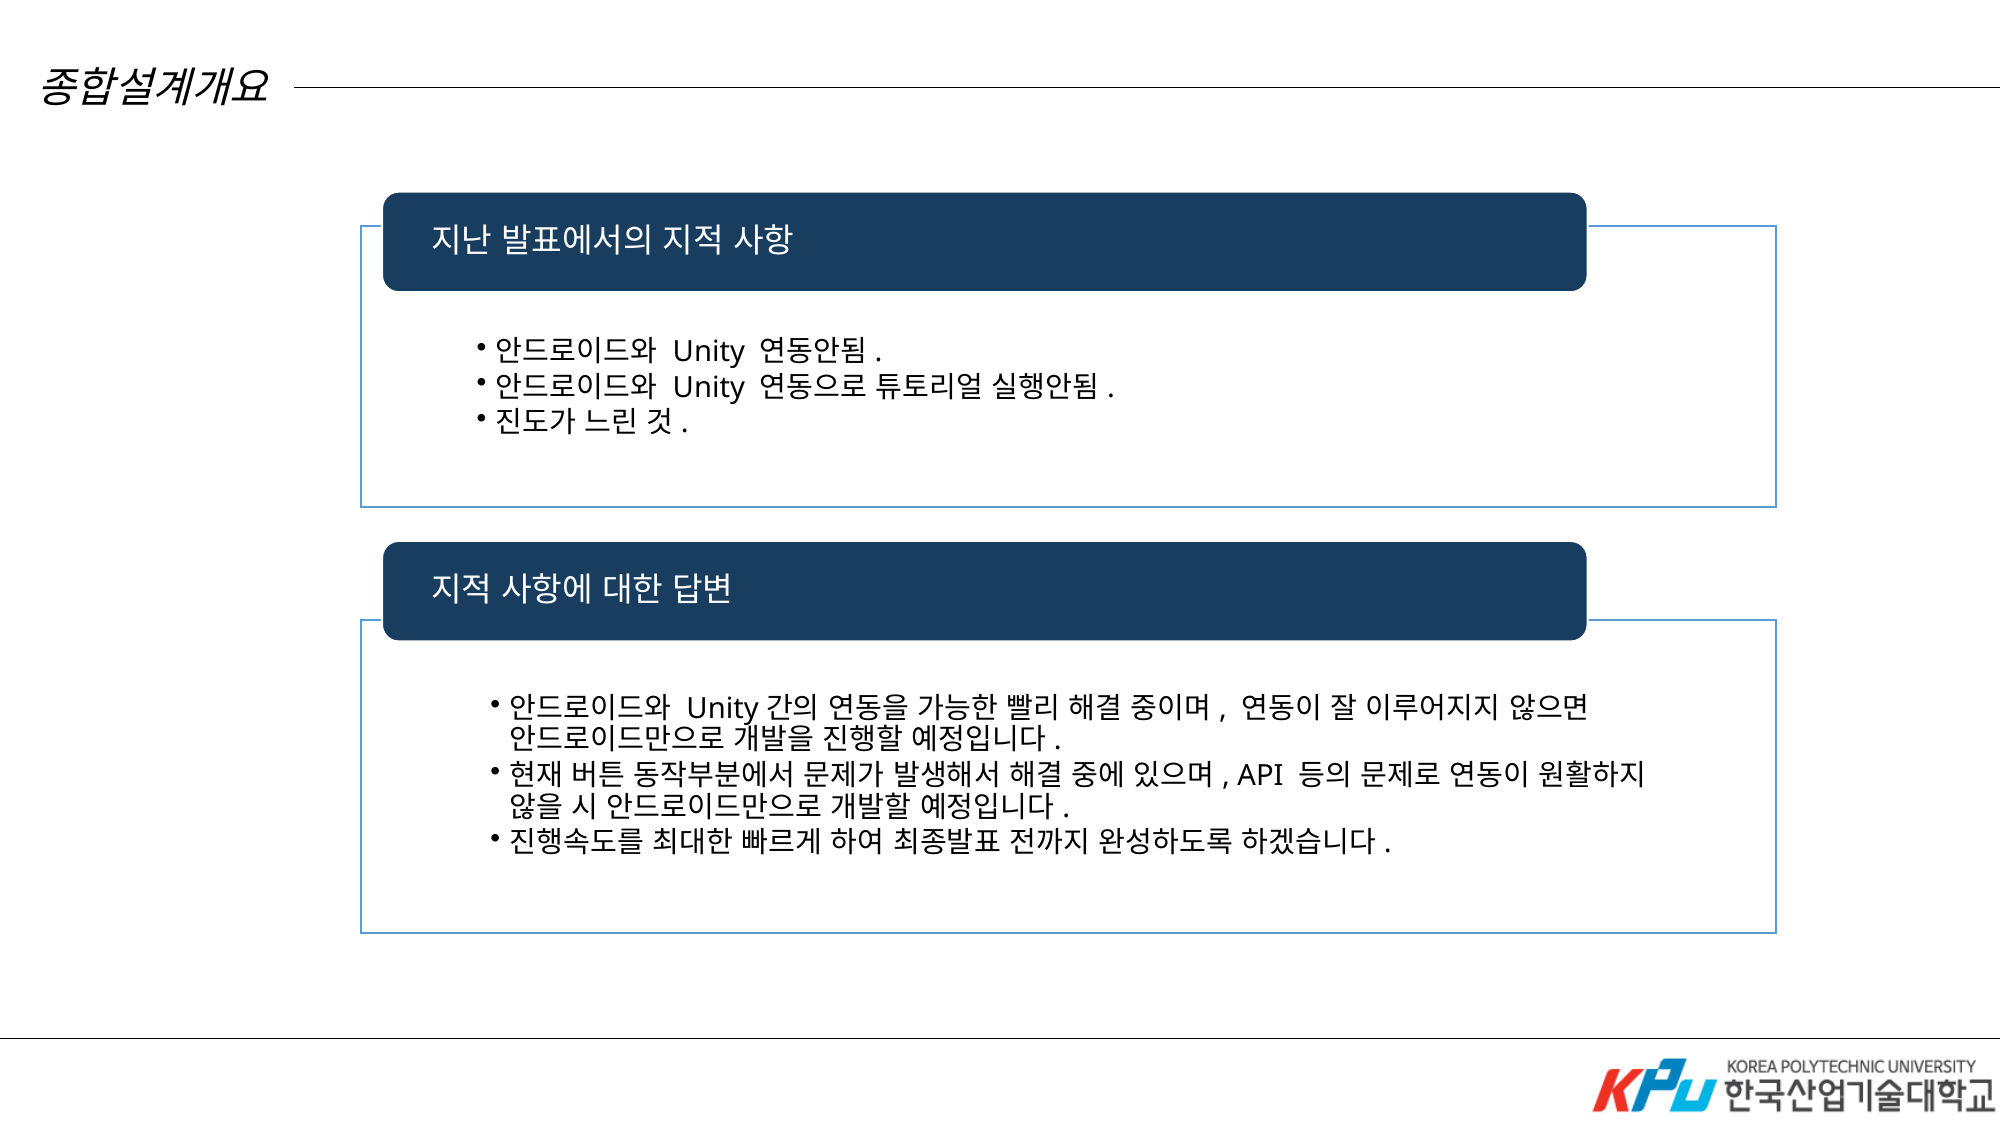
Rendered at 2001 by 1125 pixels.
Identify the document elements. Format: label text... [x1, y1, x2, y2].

text_box 종합설계개요 [0, 53, 307, 118]
picture [1587, 1040, 2000, 1125]
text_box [304, 141, 1794, 957]
